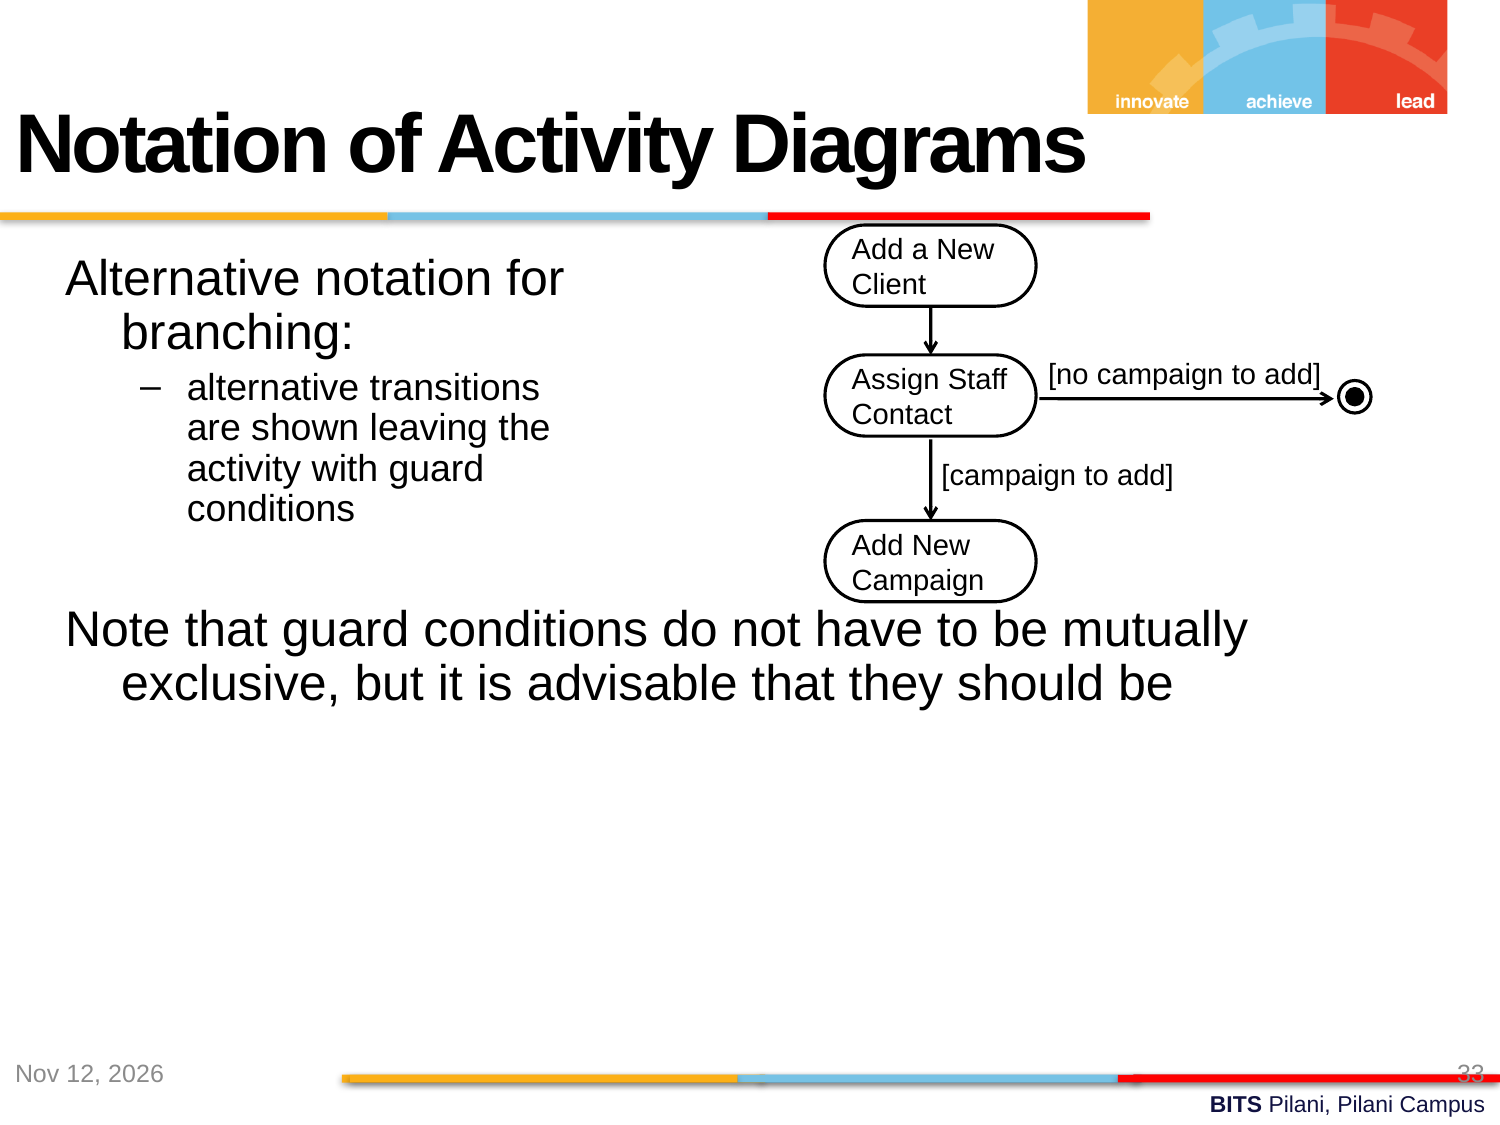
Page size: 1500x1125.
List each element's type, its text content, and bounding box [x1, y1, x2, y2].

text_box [824, 224, 1379, 603]
picture [1087, 0, 1448, 114]
list Alternative notation for branching: alternative transitions are shown leaving the activity with guard conditions Note that guard conditions do not have to be mutually exclusive, but it is advisable that they should be [50, 245, 1400, 988]
slide_number 10-Sep-22 [0, 1042, 350, 1103]
title Notation of Activity Diagrams [0, 45, 1350, 233]
slide_number 33 [1149, 1042, 1500, 1103]
